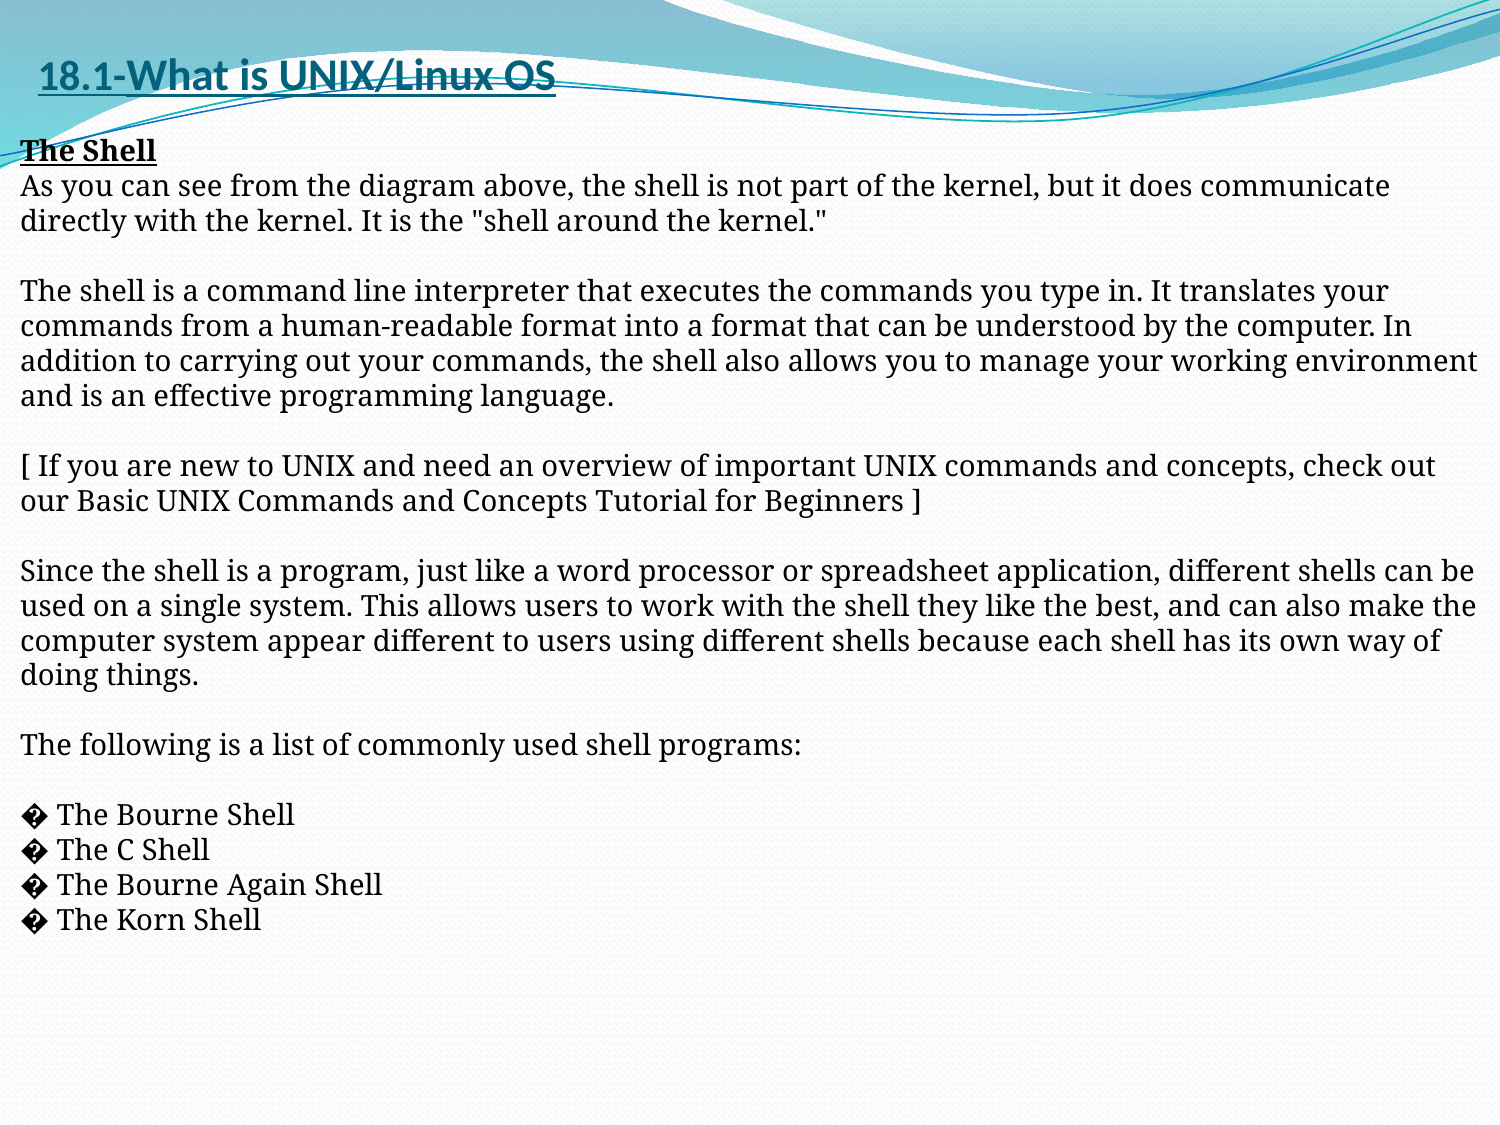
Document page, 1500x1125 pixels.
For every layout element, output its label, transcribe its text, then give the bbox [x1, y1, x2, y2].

text_box The Shell As you can see from the diagram above, the shell is not part of the kernel, but it does communicate directly with the kernel. It is the "shell around the kernel." The shell is a command line interpreter that executes the commands you type in. It translates your commands from a human-readable format into a format that can be understood by the computer. In addition to carrying out your commands, the shell also allows you to manage your working environment and is an effective programming language. [ If you are new to UNIX and need an overview of important UNIX commands and concepts, check out our Basic UNIX Commands and Concepts Tutorial for Beginners ] Since the shell is a program, just like a word processor or spreadsheet application, different shells can be used on a single system. This allows users to work with the shell they like the best, and can also make the computer system appear different to users using different shells because each shell has its own way of doing things. The following is a list of commonly used shell programs: � The Bourne Shell � The C Shell � The Bourne Again Shell � The Korn Shell [5, 124, 1500, 944]
title 18.1-What is UNIX/Linux OS [37, 37, 1413, 100]
